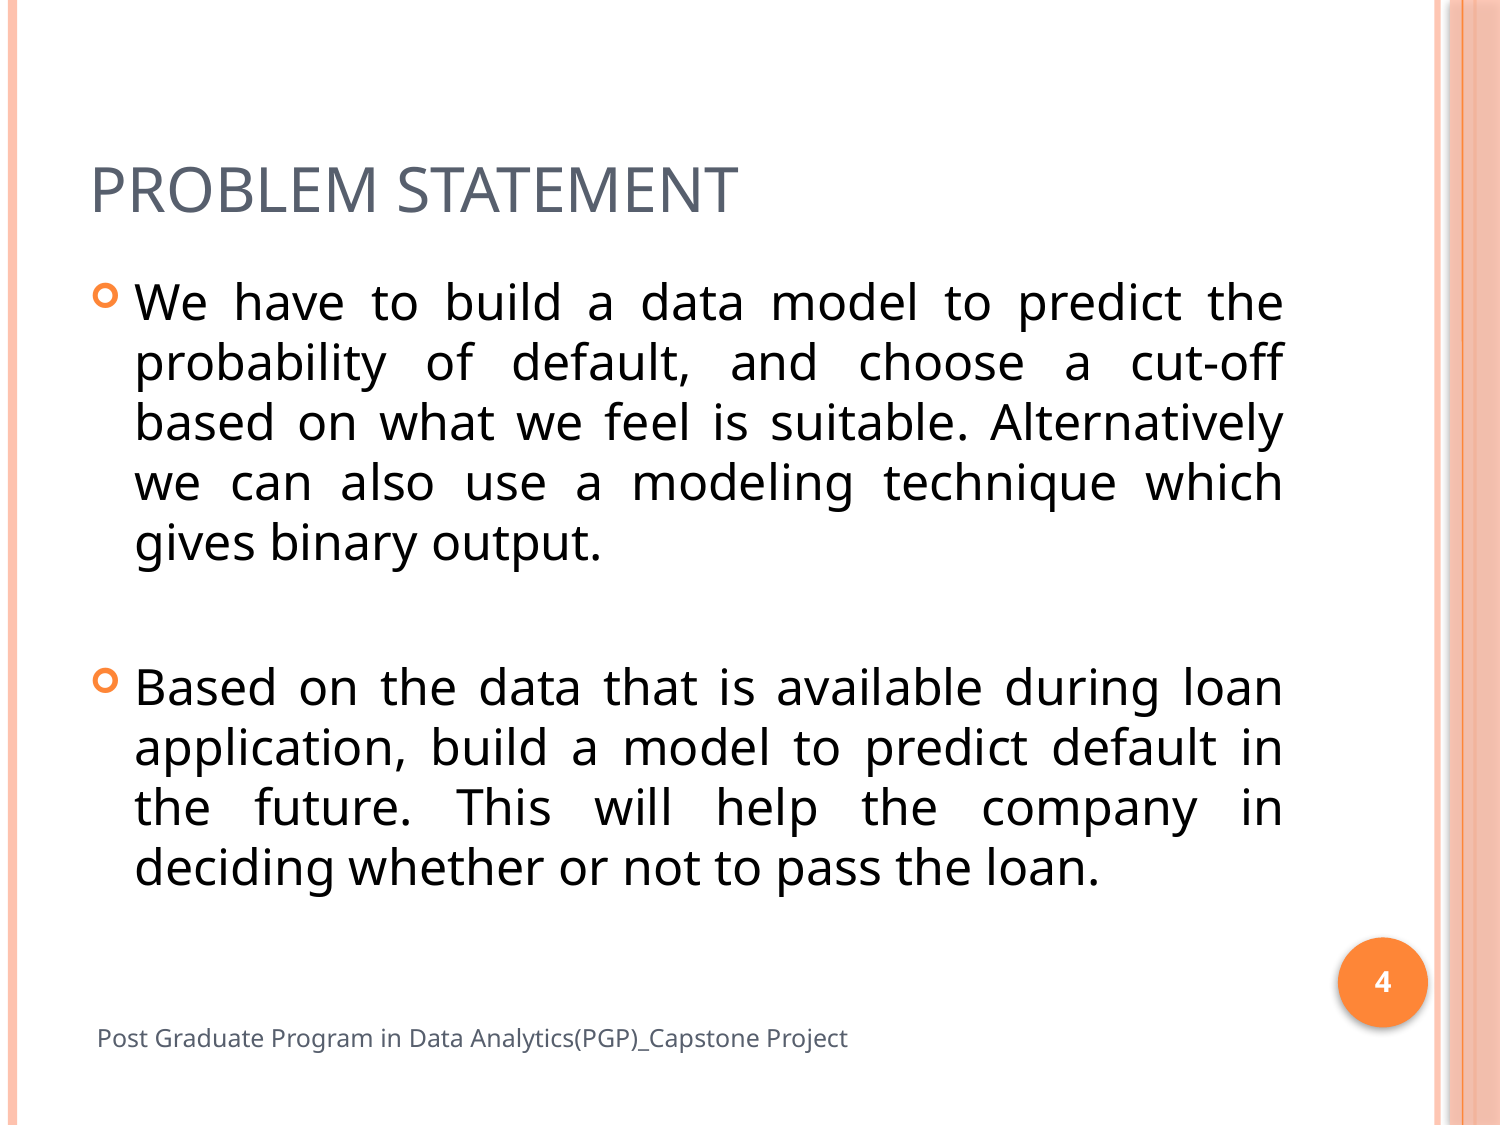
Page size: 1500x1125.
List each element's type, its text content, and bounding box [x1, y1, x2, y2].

slide_number 4 [1333, 940, 1434, 1027]
title problem statement [75, 45, 1300, 233]
footer Post Graduate Program in Data Analytics(PGP)_Capstone Project [82, 1007, 1184, 1068]
list We have to build a data model to predict the probability of default, and choose a cut-off based on what we feel is suitable. Alternatively we can also use a modeling technique which gives binary output. Based on the data that is available during loan application, build a model to predict default in the future. This will help the company in deciding whether or not to pass the loan. [75, 262, 1300, 914]
